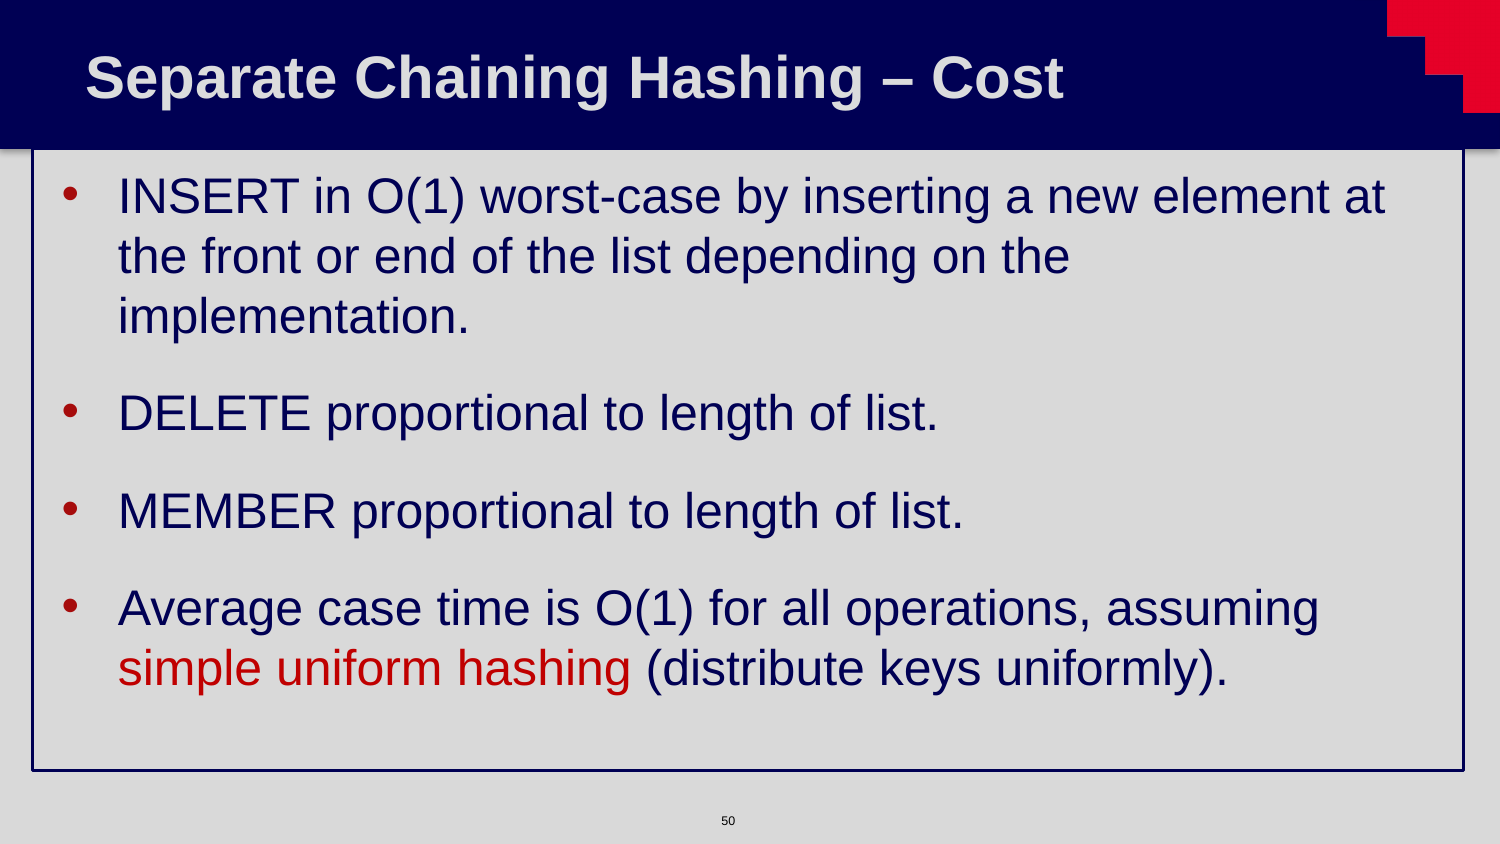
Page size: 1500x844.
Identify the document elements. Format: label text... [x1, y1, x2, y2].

list INSERT in O(1) worst-case by inserting a new element at the front or end of the list depending on the implementation. DELETE proportional to length of list. MEMBER proportional to length of list. Average case time is O(1) for all operations, assuming simple uniform hashing (distribute keys uniformly). [31, 146, 1465, 772]
picture [1387, 0, 1500, 113]
title Separate Chaining Hashing – Cost [0, 0, 1356, 150]
